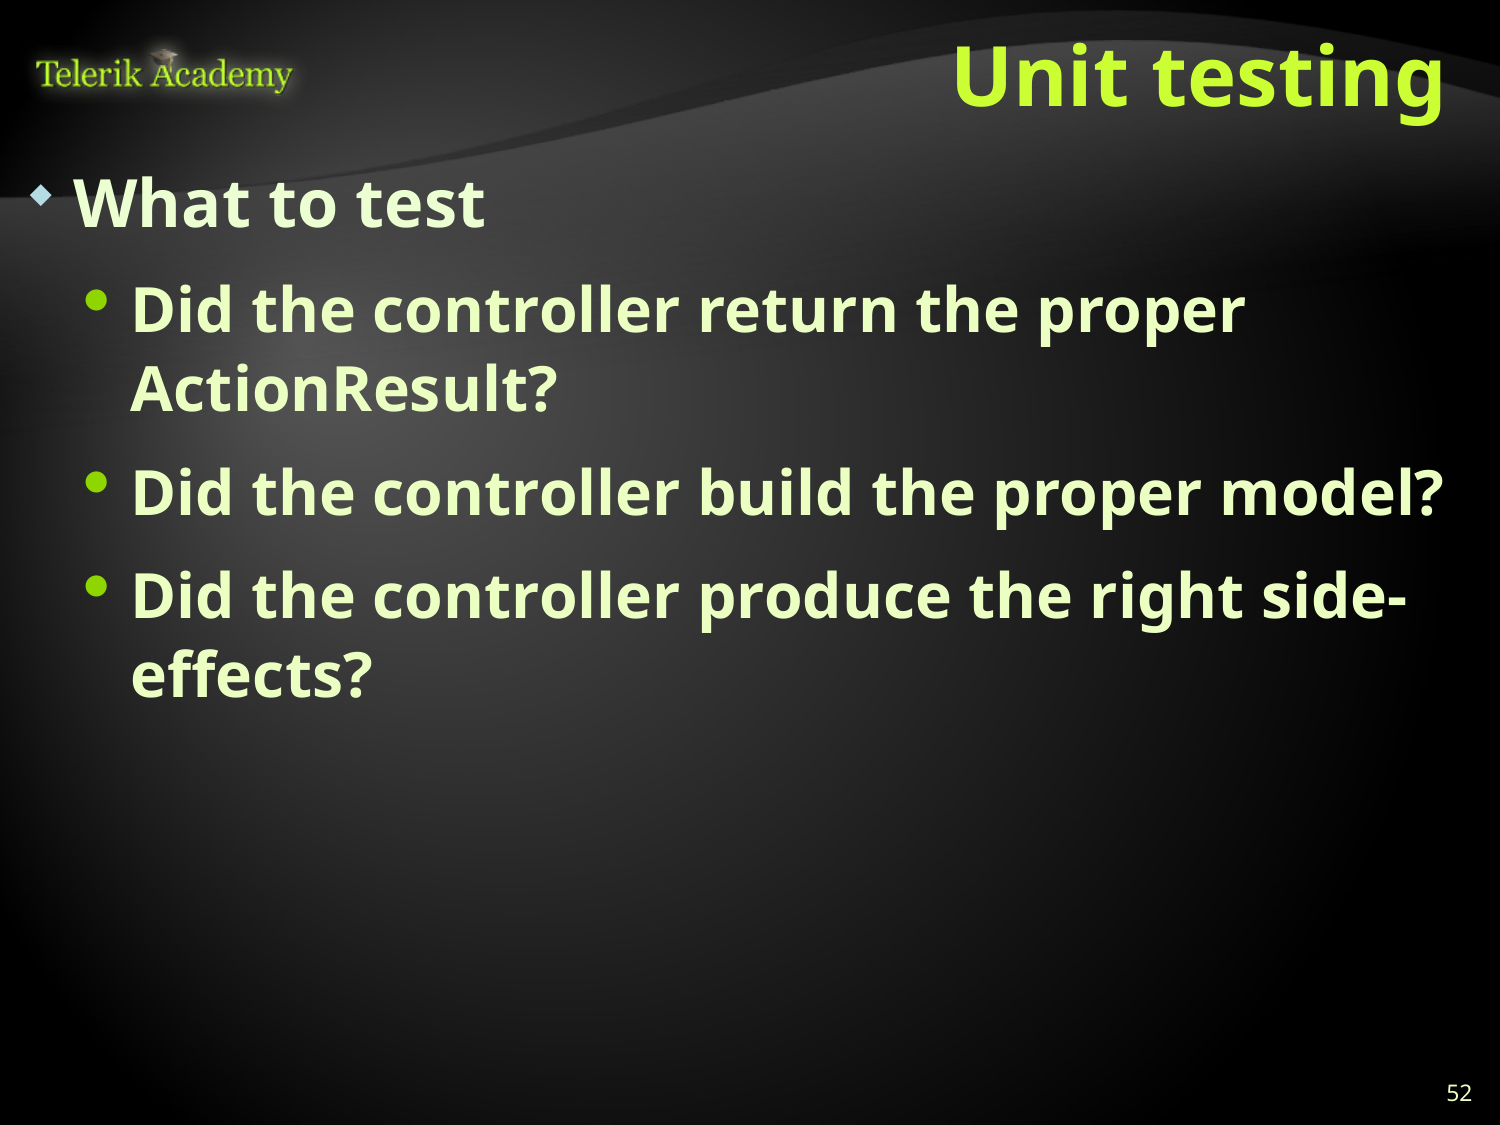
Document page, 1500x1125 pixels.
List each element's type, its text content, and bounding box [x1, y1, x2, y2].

list What to test Did the controller return the proper ActionResult? Did the controller build the proper model? Did the controller produce the right side-effects? [12, 149, 1488, 1100]
title Unit testing [300, 12, 1463, 149]
slide_number 52 [1412, 1074, 1488, 1113]
picture [0, 0, 1500, 1125]
